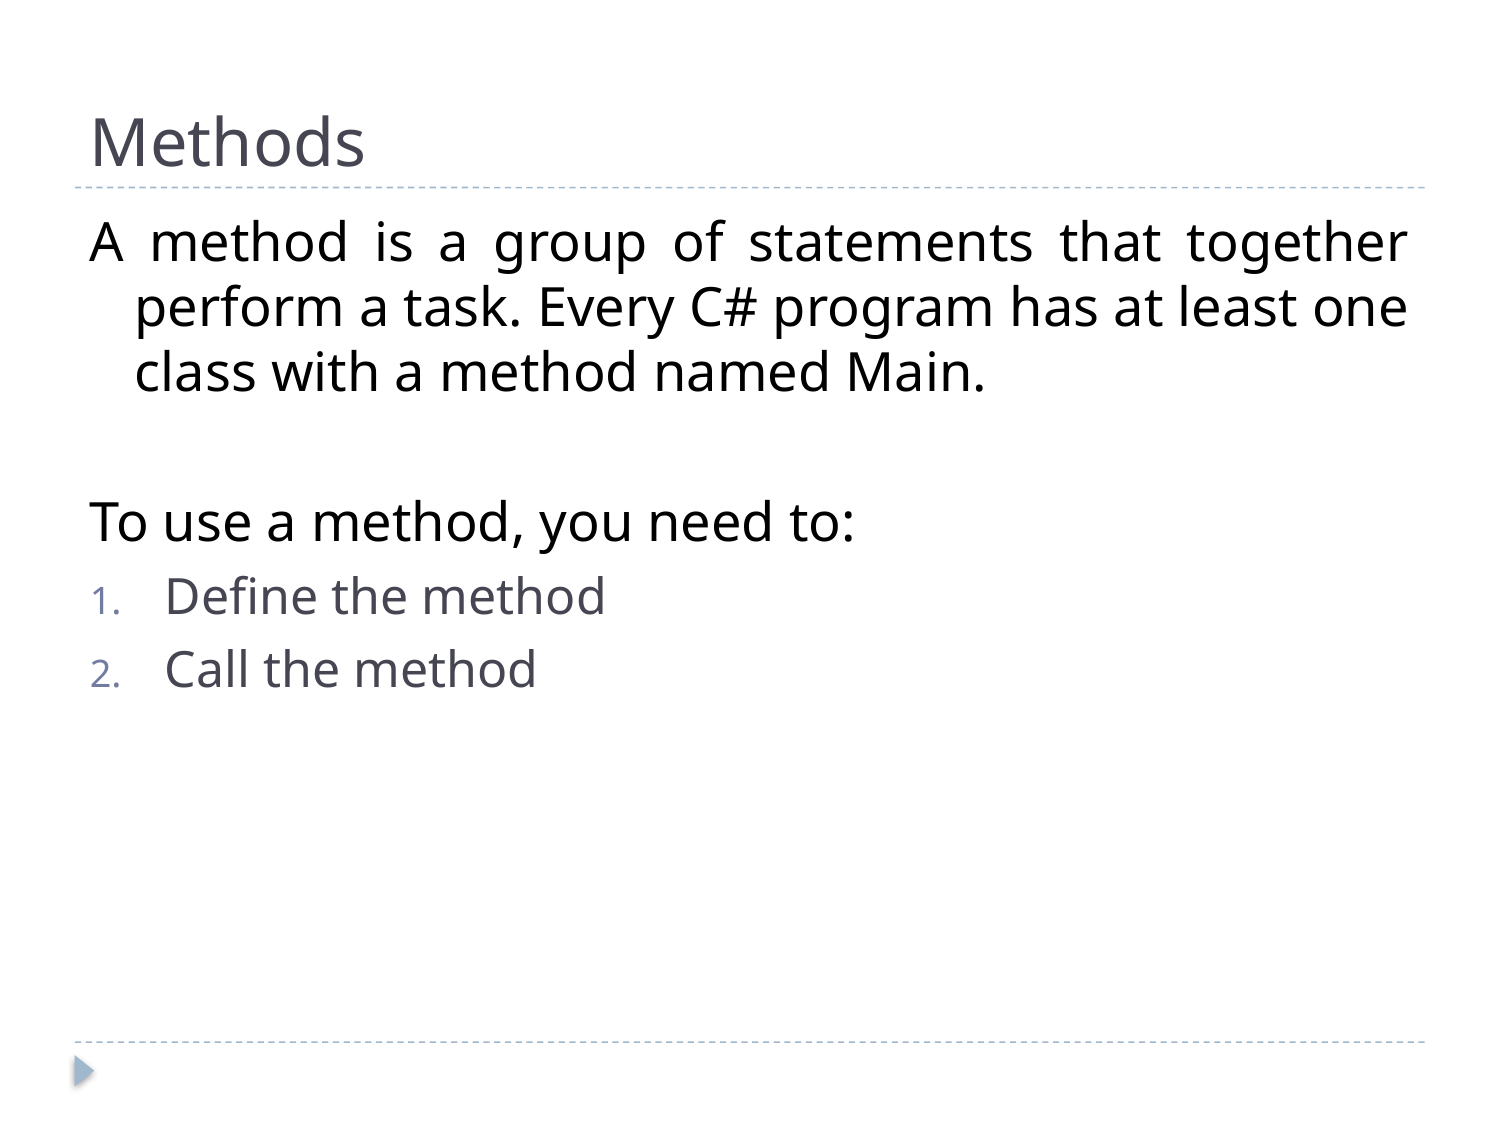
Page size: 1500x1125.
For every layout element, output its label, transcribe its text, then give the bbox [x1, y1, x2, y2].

title Methods [75, 24, 1425, 188]
list A method is a group of statements that together perform a task. Every C# program has at least one class with a method named Main. To use a method, you need to: Define the method Call the method [75, 200, 1425, 1010]
